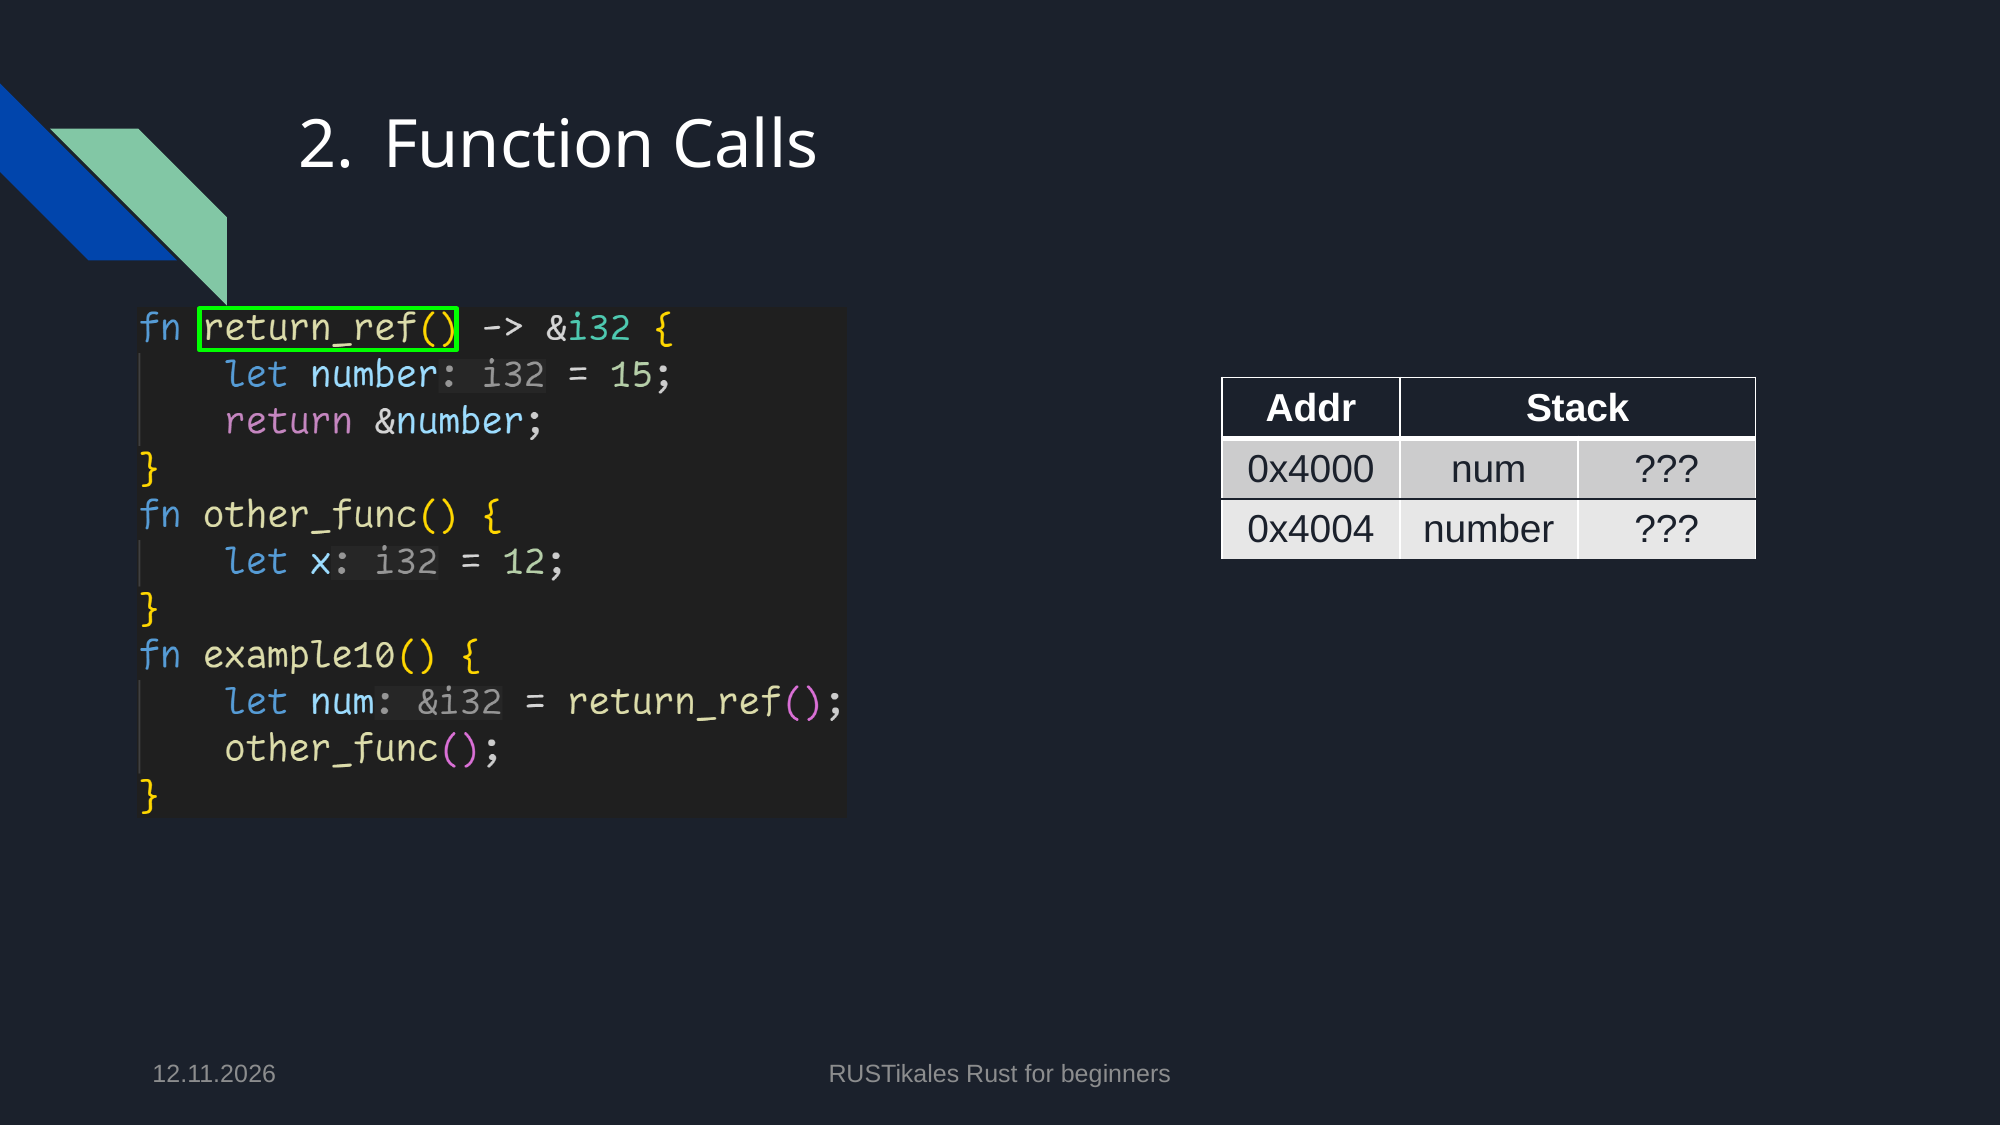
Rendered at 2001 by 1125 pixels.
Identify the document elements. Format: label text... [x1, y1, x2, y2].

title Function Calls [283, 86, 1824, 287]
table_cell ??? [1579, 441, 1755, 498]
picture [137, 307, 847, 818]
table_header Addr [1223, 378, 1399, 436]
table_cell number [1401, 500, 1577, 559]
table_cell 0x4004 [1223, 500, 1399, 559]
table_cell ??? [1579, 500, 1755, 559]
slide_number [137, 1042, 588, 1103]
table_cell num [1401, 441, 1577, 498]
footer RUSTikales Rust for beginners [662, 1042, 1338, 1103]
table_cell 0x4000 [1223, 441, 1399, 498]
table_header Stack [1401, 378, 1755, 436]
